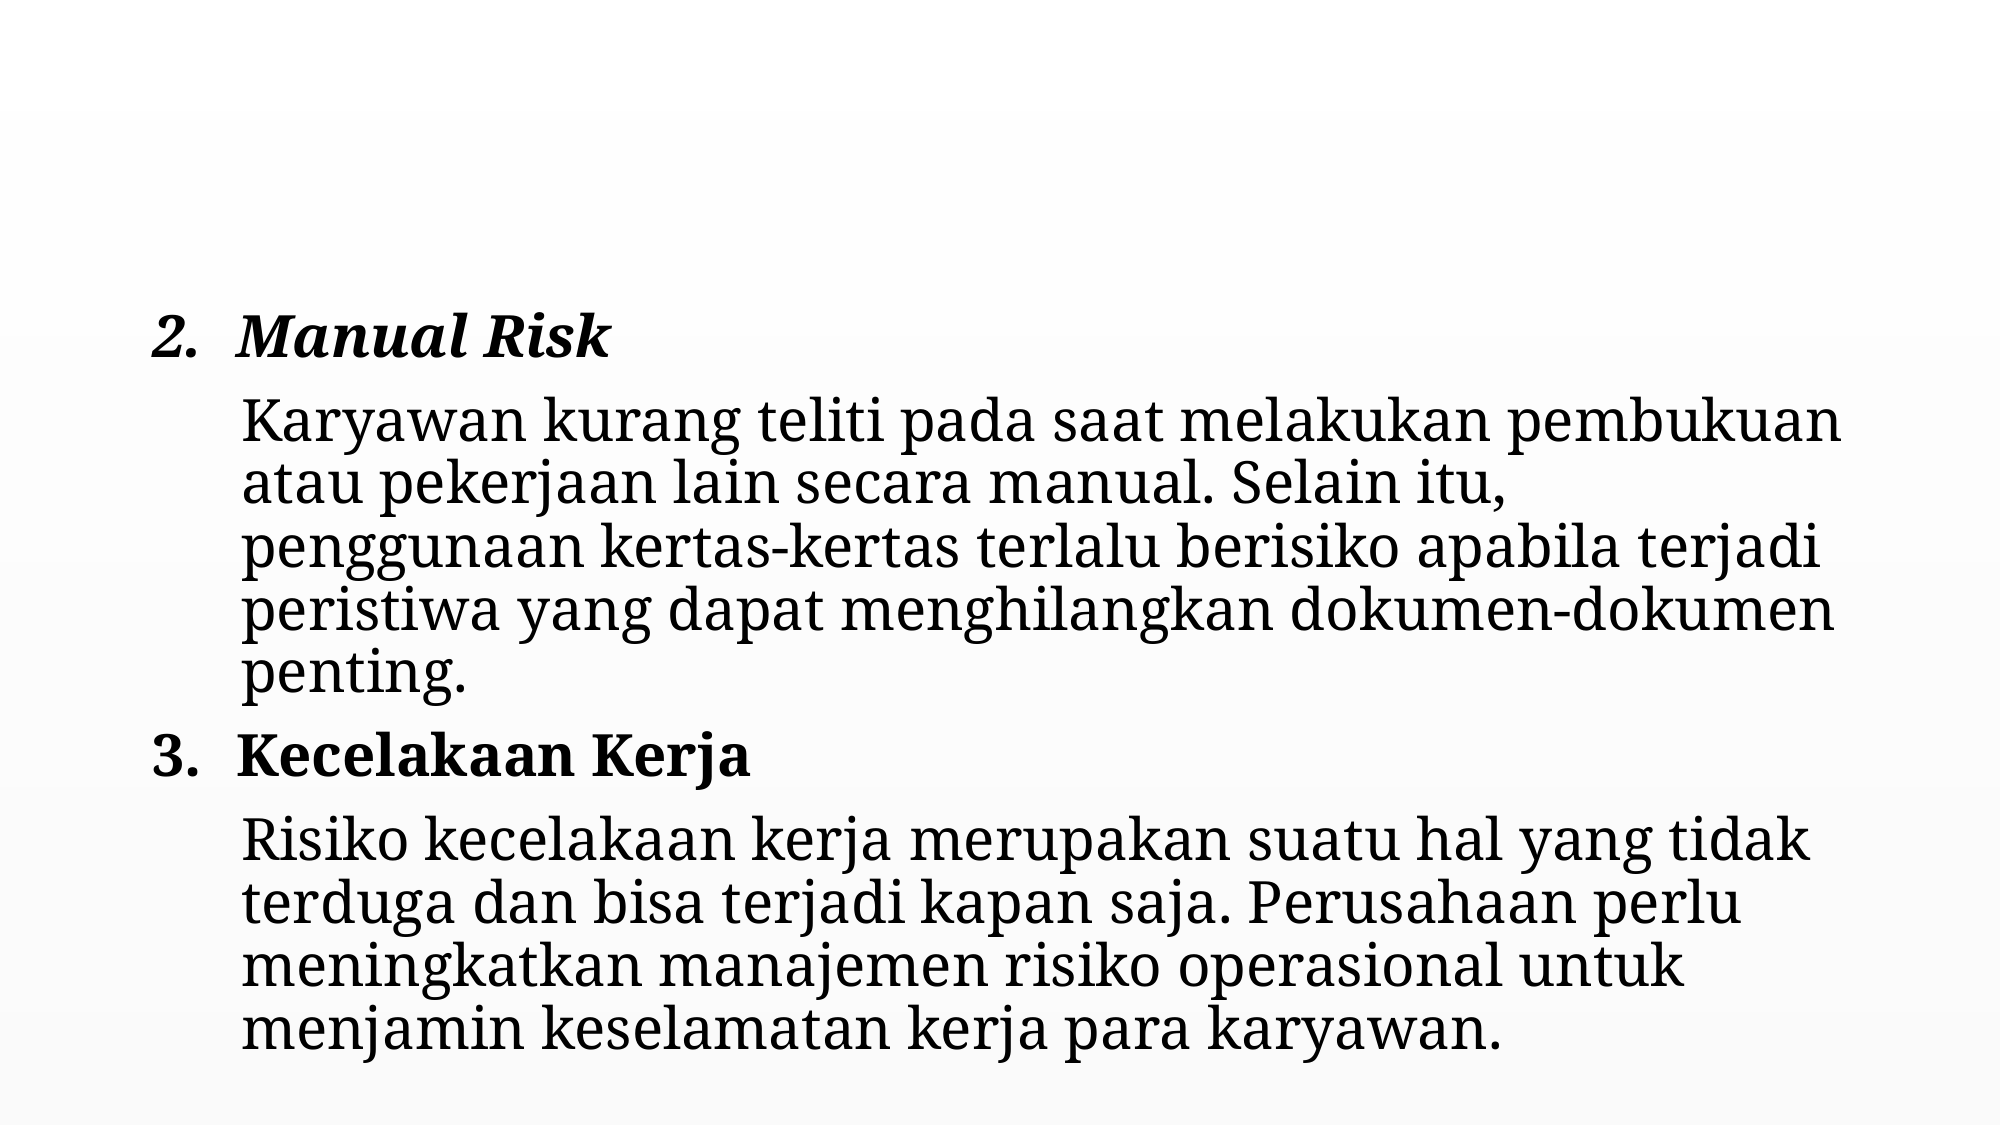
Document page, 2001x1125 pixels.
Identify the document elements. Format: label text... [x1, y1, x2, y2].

list Manual Risk Karyawan kurang teliti pada saat melakukan pembukuan atau pekerjaan lain secara manual. Selain itu, penggunaan kertas-kertas terlalu berisiko apabila terjadi peristiwa yang dapat menghilangkan dokumen-dokumen penting. Kecelakaan Kerja Risiko kecelakaan kerja merupakan suatu hal yang tidak terduga dan bisa terjadi kapan saja. Perusahaan perlu meningkatkan manajemen risiko operasional untuk menjamin keselamatan kerja para karyawan. [137, 299, 1863, 1014]
